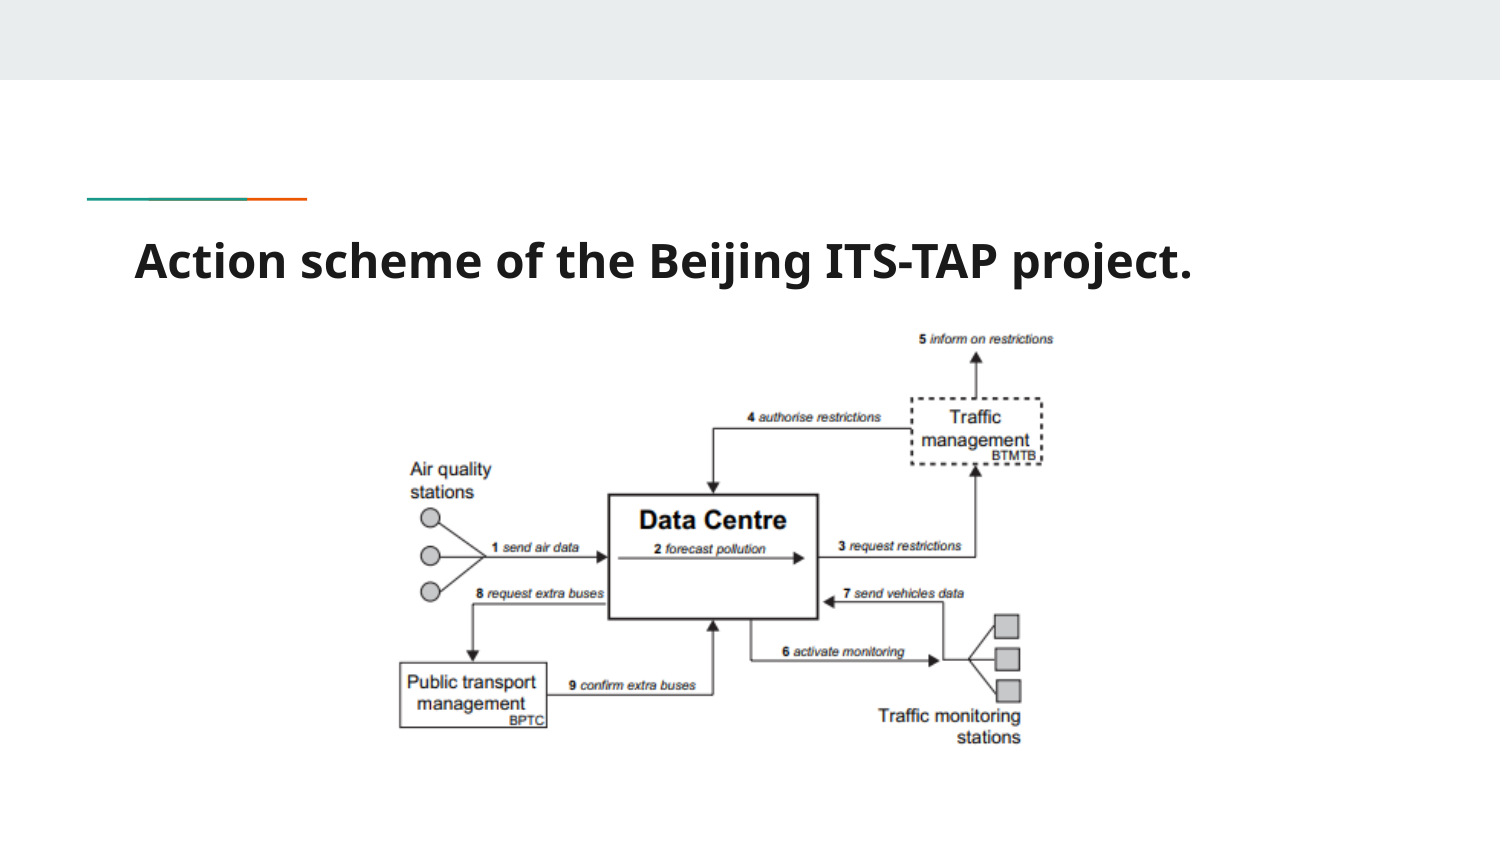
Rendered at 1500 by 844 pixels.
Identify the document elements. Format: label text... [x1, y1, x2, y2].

title Action scheme of the Beijing ITS-TAP project. [119, 216, 1381, 305]
picture [354, 327, 1071, 759]
